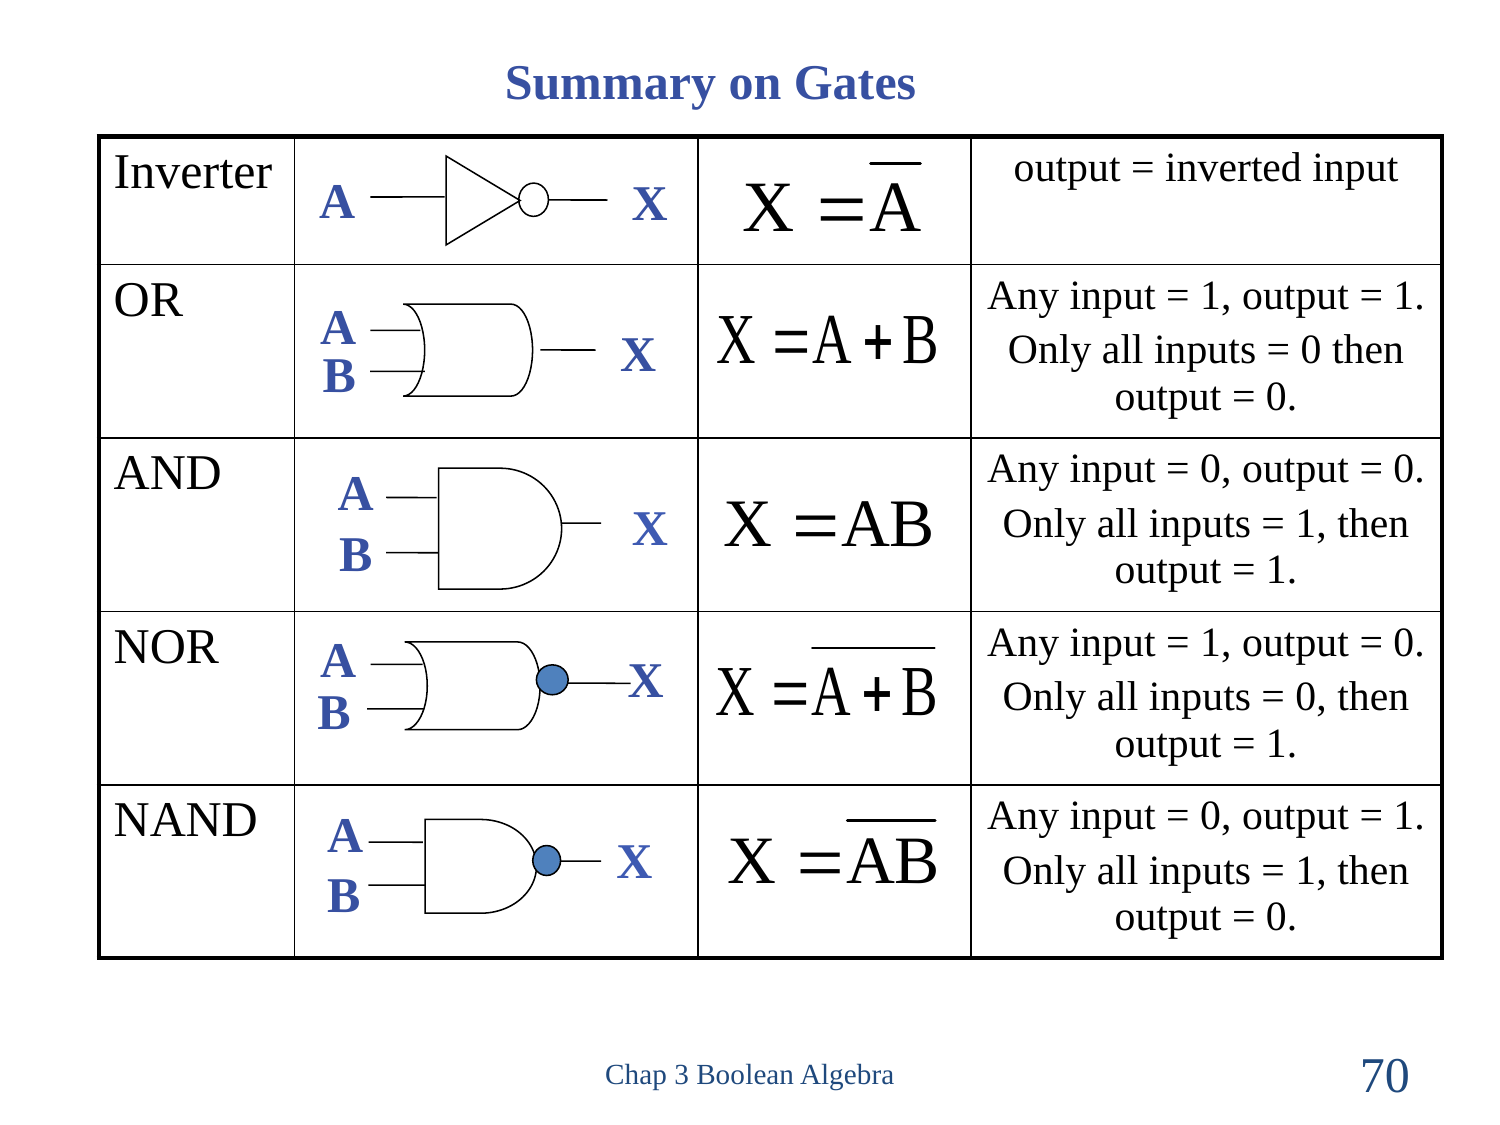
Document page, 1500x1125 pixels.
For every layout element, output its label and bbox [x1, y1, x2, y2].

text_box [731, 146, 938, 244]
table_cell [101, 265, 294, 437]
table_cell [699, 612, 970, 784]
text_box [712, 483, 945, 558]
text_box [312, 794, 668, 930]
text_box [303, 155, 684, 245]
text_box [708, 297, 946, 376]
text_box [471, 54, 950, 118]
table_cell [101, 786, 294, 956]
text_box [315, 452, 684, 590]
text_box [717, 804, 950, 896]
table_cell [295, 439, 697, 611]
table_cell [972, 439, 1440, 611]
table_header [699, 139, 970, 264]
footer [512, 1042, 988, 1103]
text_box [302, 286, 686, 410]
table_cell [699, 265, 970, 437]
table_cell [295, 612, 697, 784]
table_cell [972, 786, 1440, 956]
text_box [302, 619, 697, 748]
table_cell [295, 265, 697, 437]
table_header [101, 139, 294, 264]
text_box [707, 631, 945, 728]
table_cell [972, 265, 1440, 437]
table_cell [699, 786, 970, 956]
table_cell [295, 786, 697, 956]
table_header [295, 139, 697, 264]
slide_number [1074, 1042, 1425, 1103]
table_cell [699, 439, 970, 611]
table_cell [972, 612, 1440, 784]
table_cell [101, 439, 294, 611]
table_header [972, 139, 1440, 264]
table_cell [101, 612, 294, 784]
